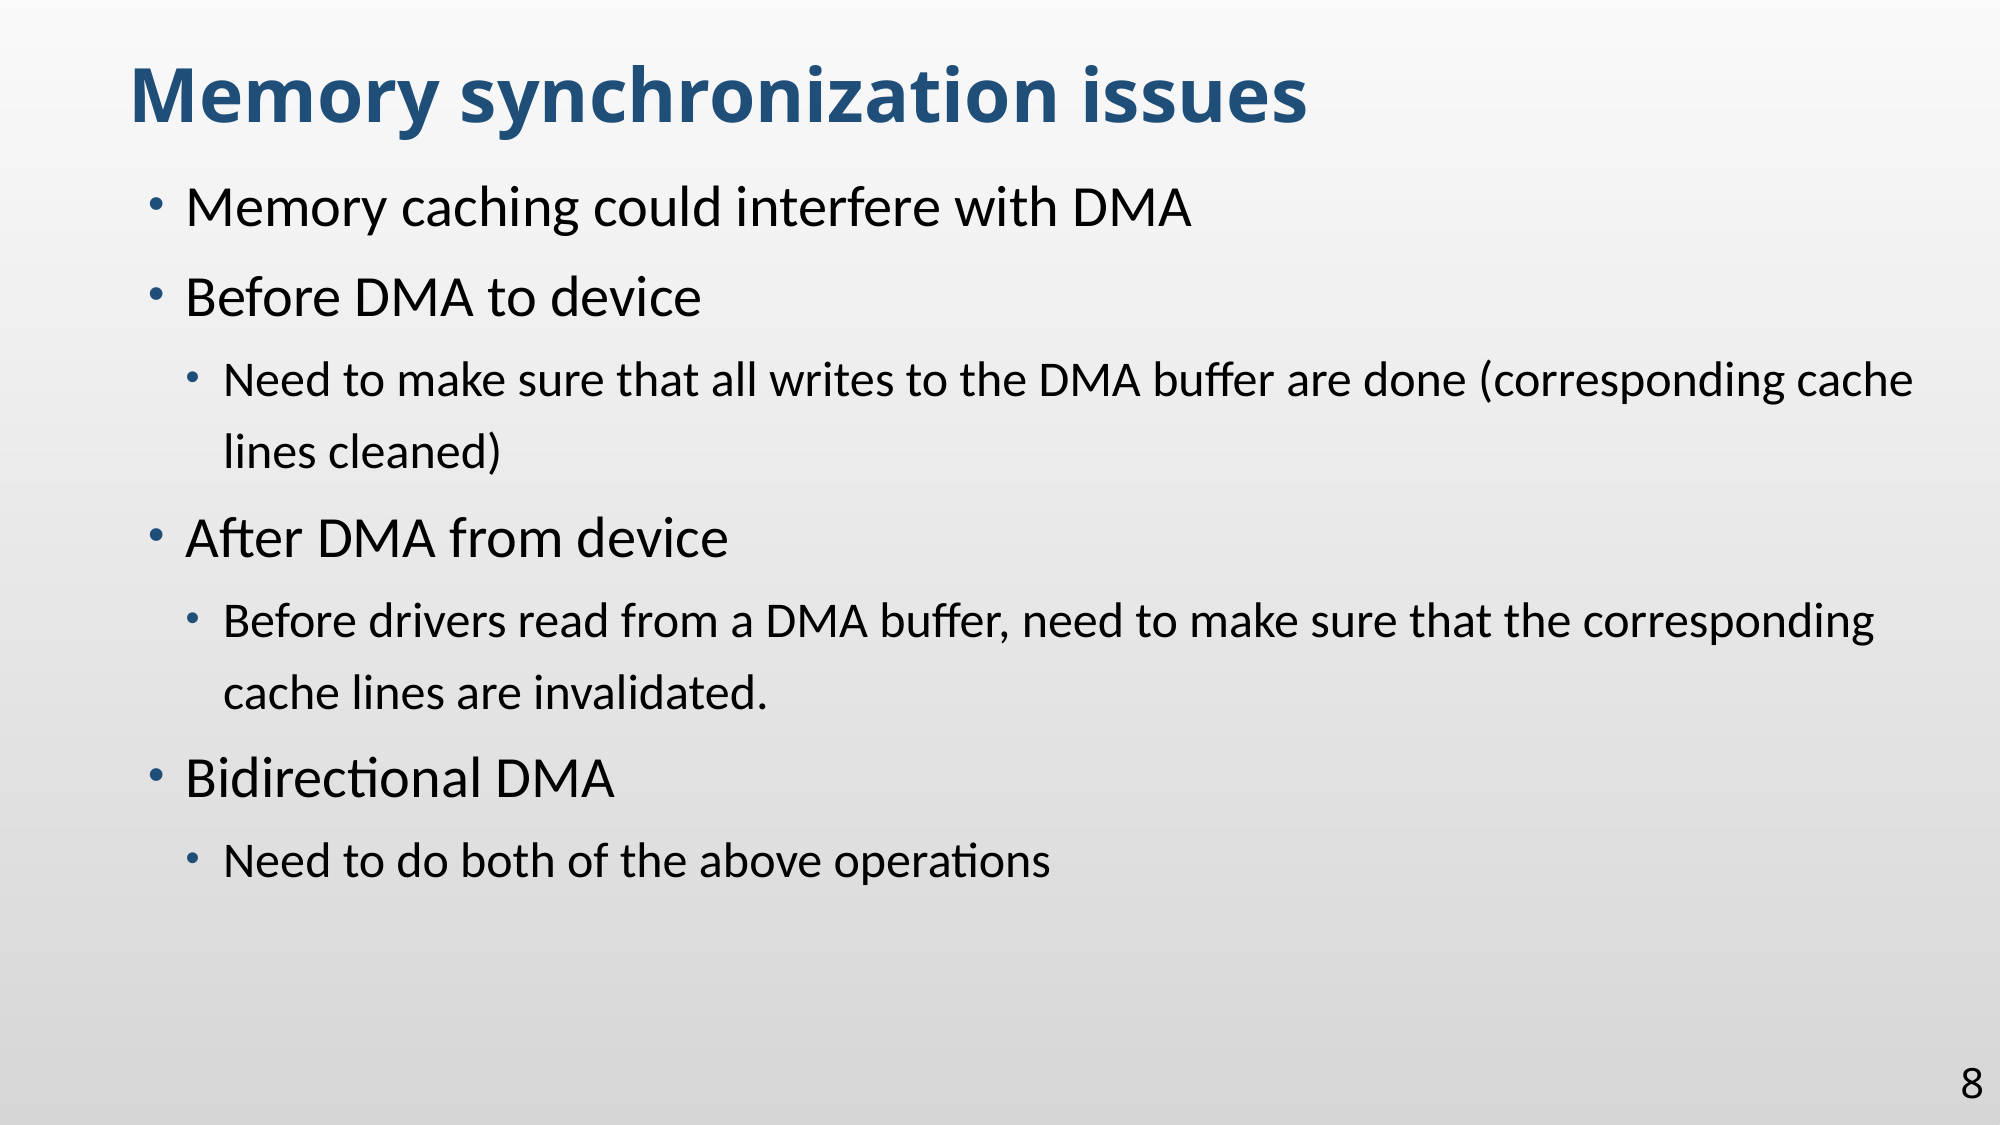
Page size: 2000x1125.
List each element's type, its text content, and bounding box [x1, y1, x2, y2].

list Memory caching could interfere with DMA Before DMA to device Need to make sure that all writes to the DMA buffer are done (corresponding cache lines cleaned) After DMA from device Before drivers read from a DMA buffer, need to make sure that the corresponding cache lines are invalidated. Bidirectional DMA Need to do both of the above operations [125, 146, 1945, 1076]
text_box 8 [1811, 1070, 2000, 1101]
text_box Memory synchronization issues [113, 30, 1886, 147]
